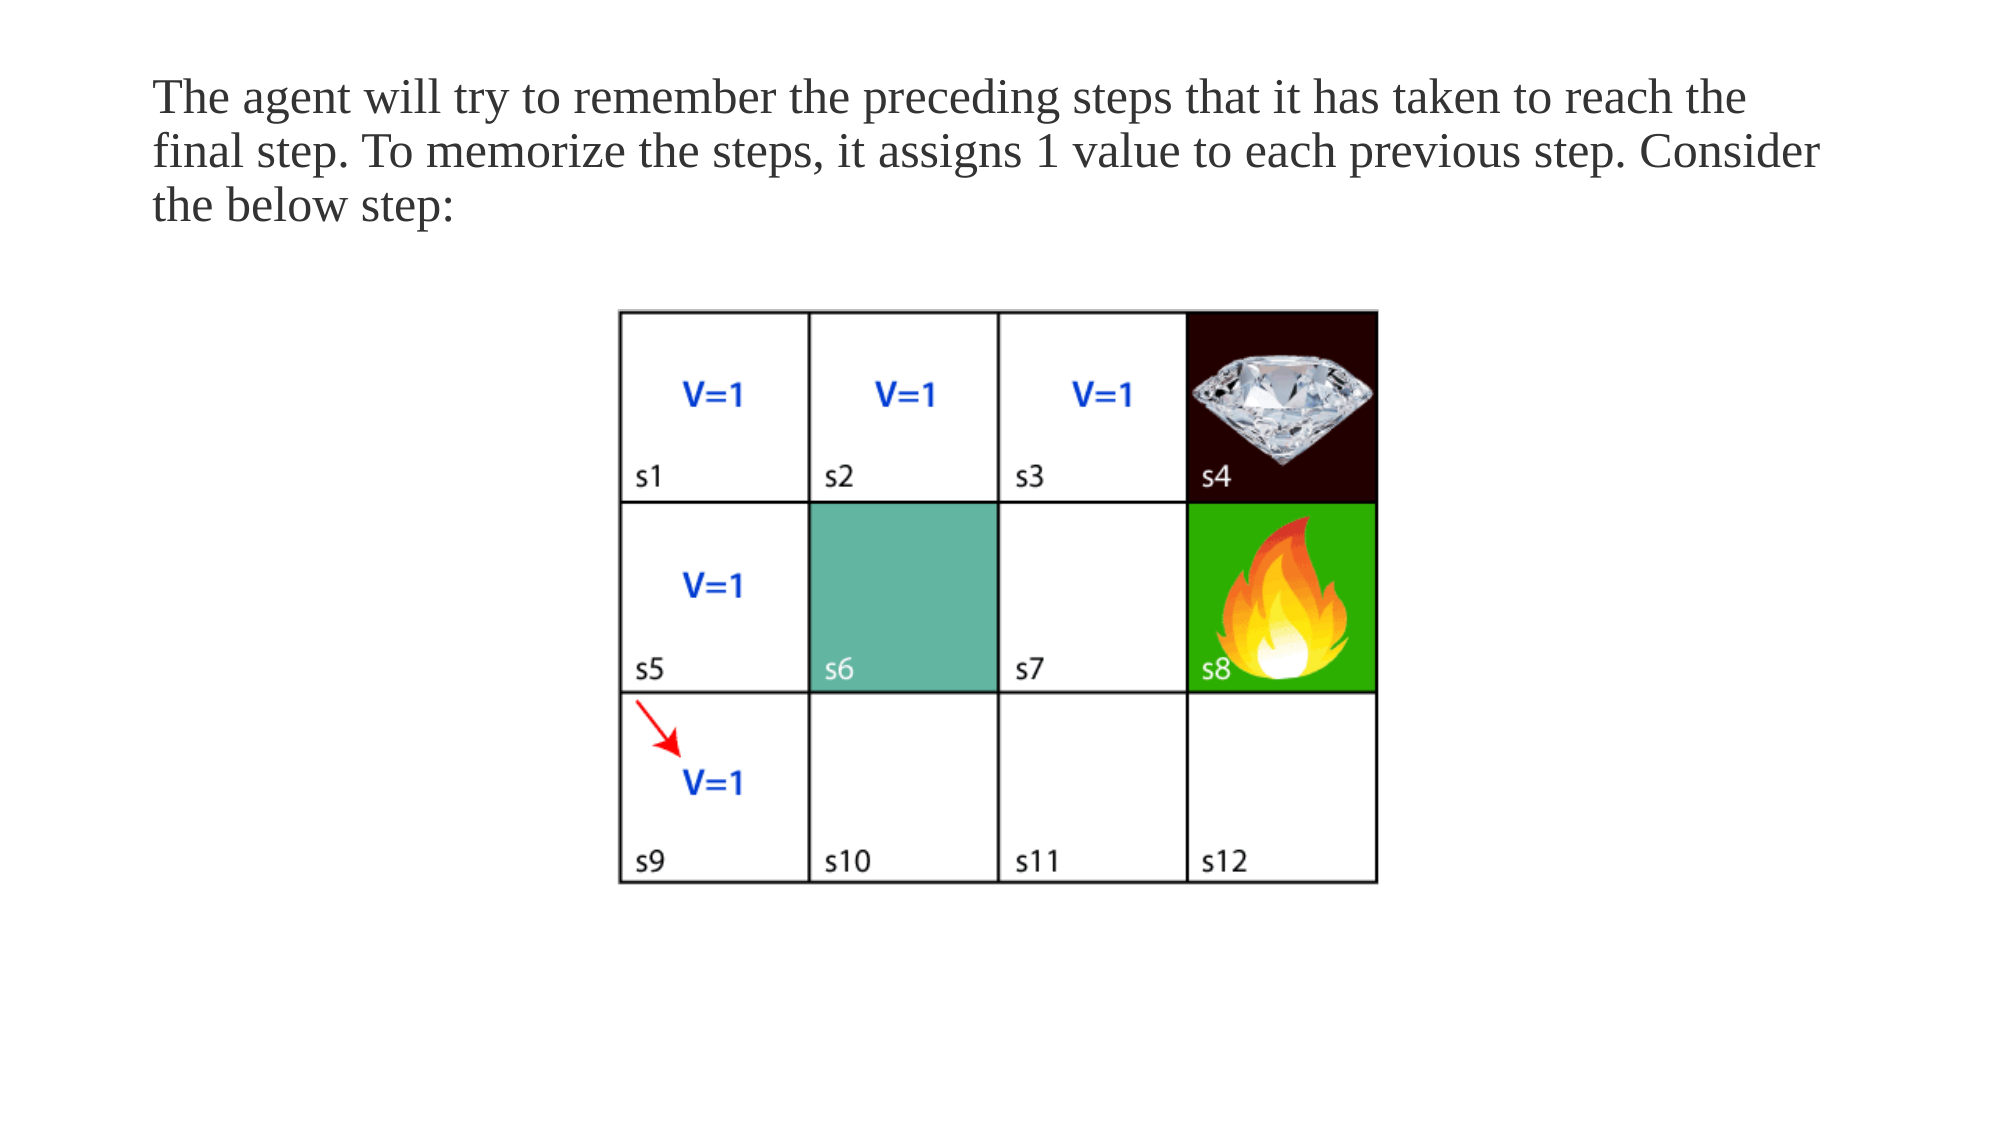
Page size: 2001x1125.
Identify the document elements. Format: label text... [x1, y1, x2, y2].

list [609, 285, 1391, 911]
title The agent will try to remember the preceding steps that it has taken to reach the final step. To memorize the steps, it assigns 1 value to each previous step. Consider the below step: [137, 59, 1863, 243]
